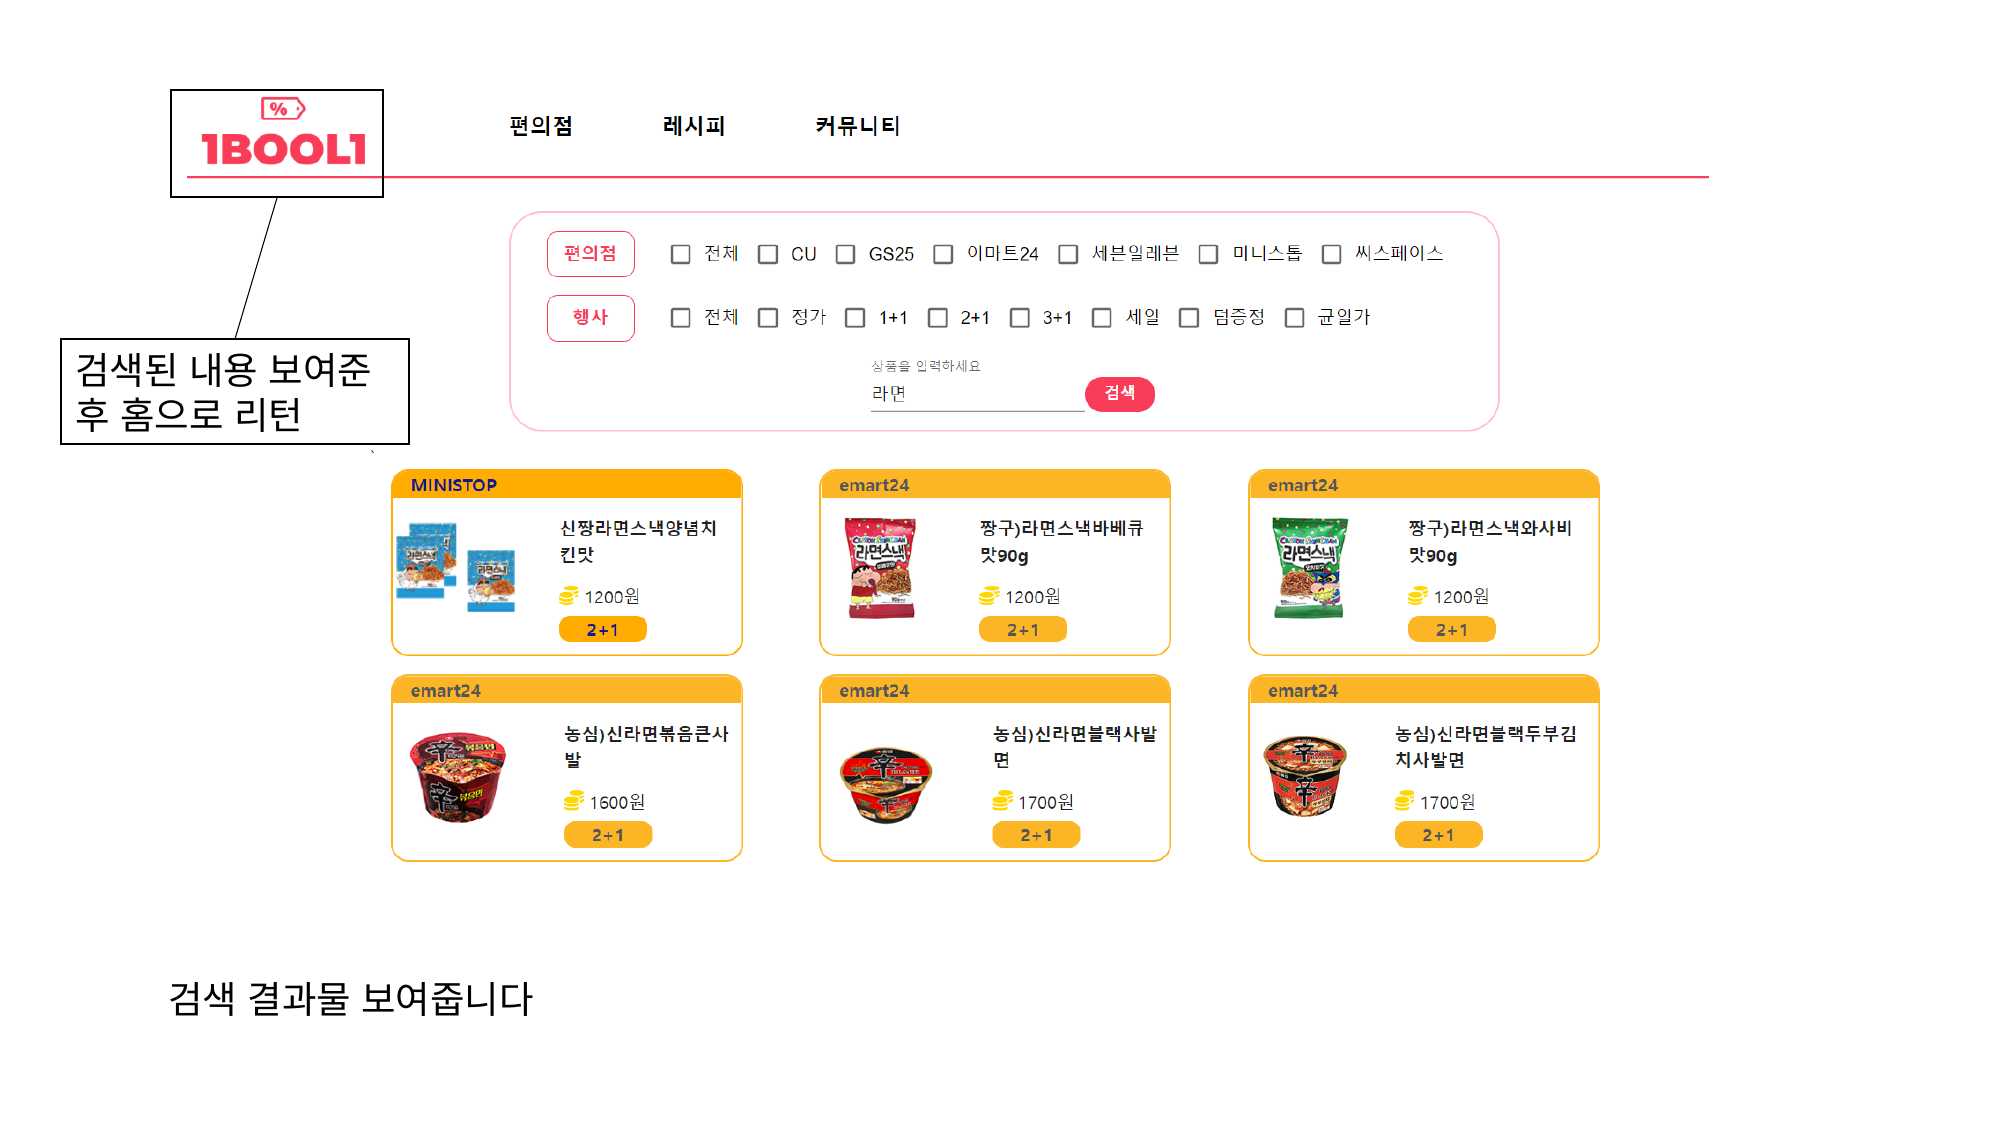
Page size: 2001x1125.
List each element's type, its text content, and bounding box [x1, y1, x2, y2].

picture [187, 89, 1709, 864]
text_box 검색 결과물 보여줍니다 [153, 968, 1887, 1028]
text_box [60, 89, 410, 446]
